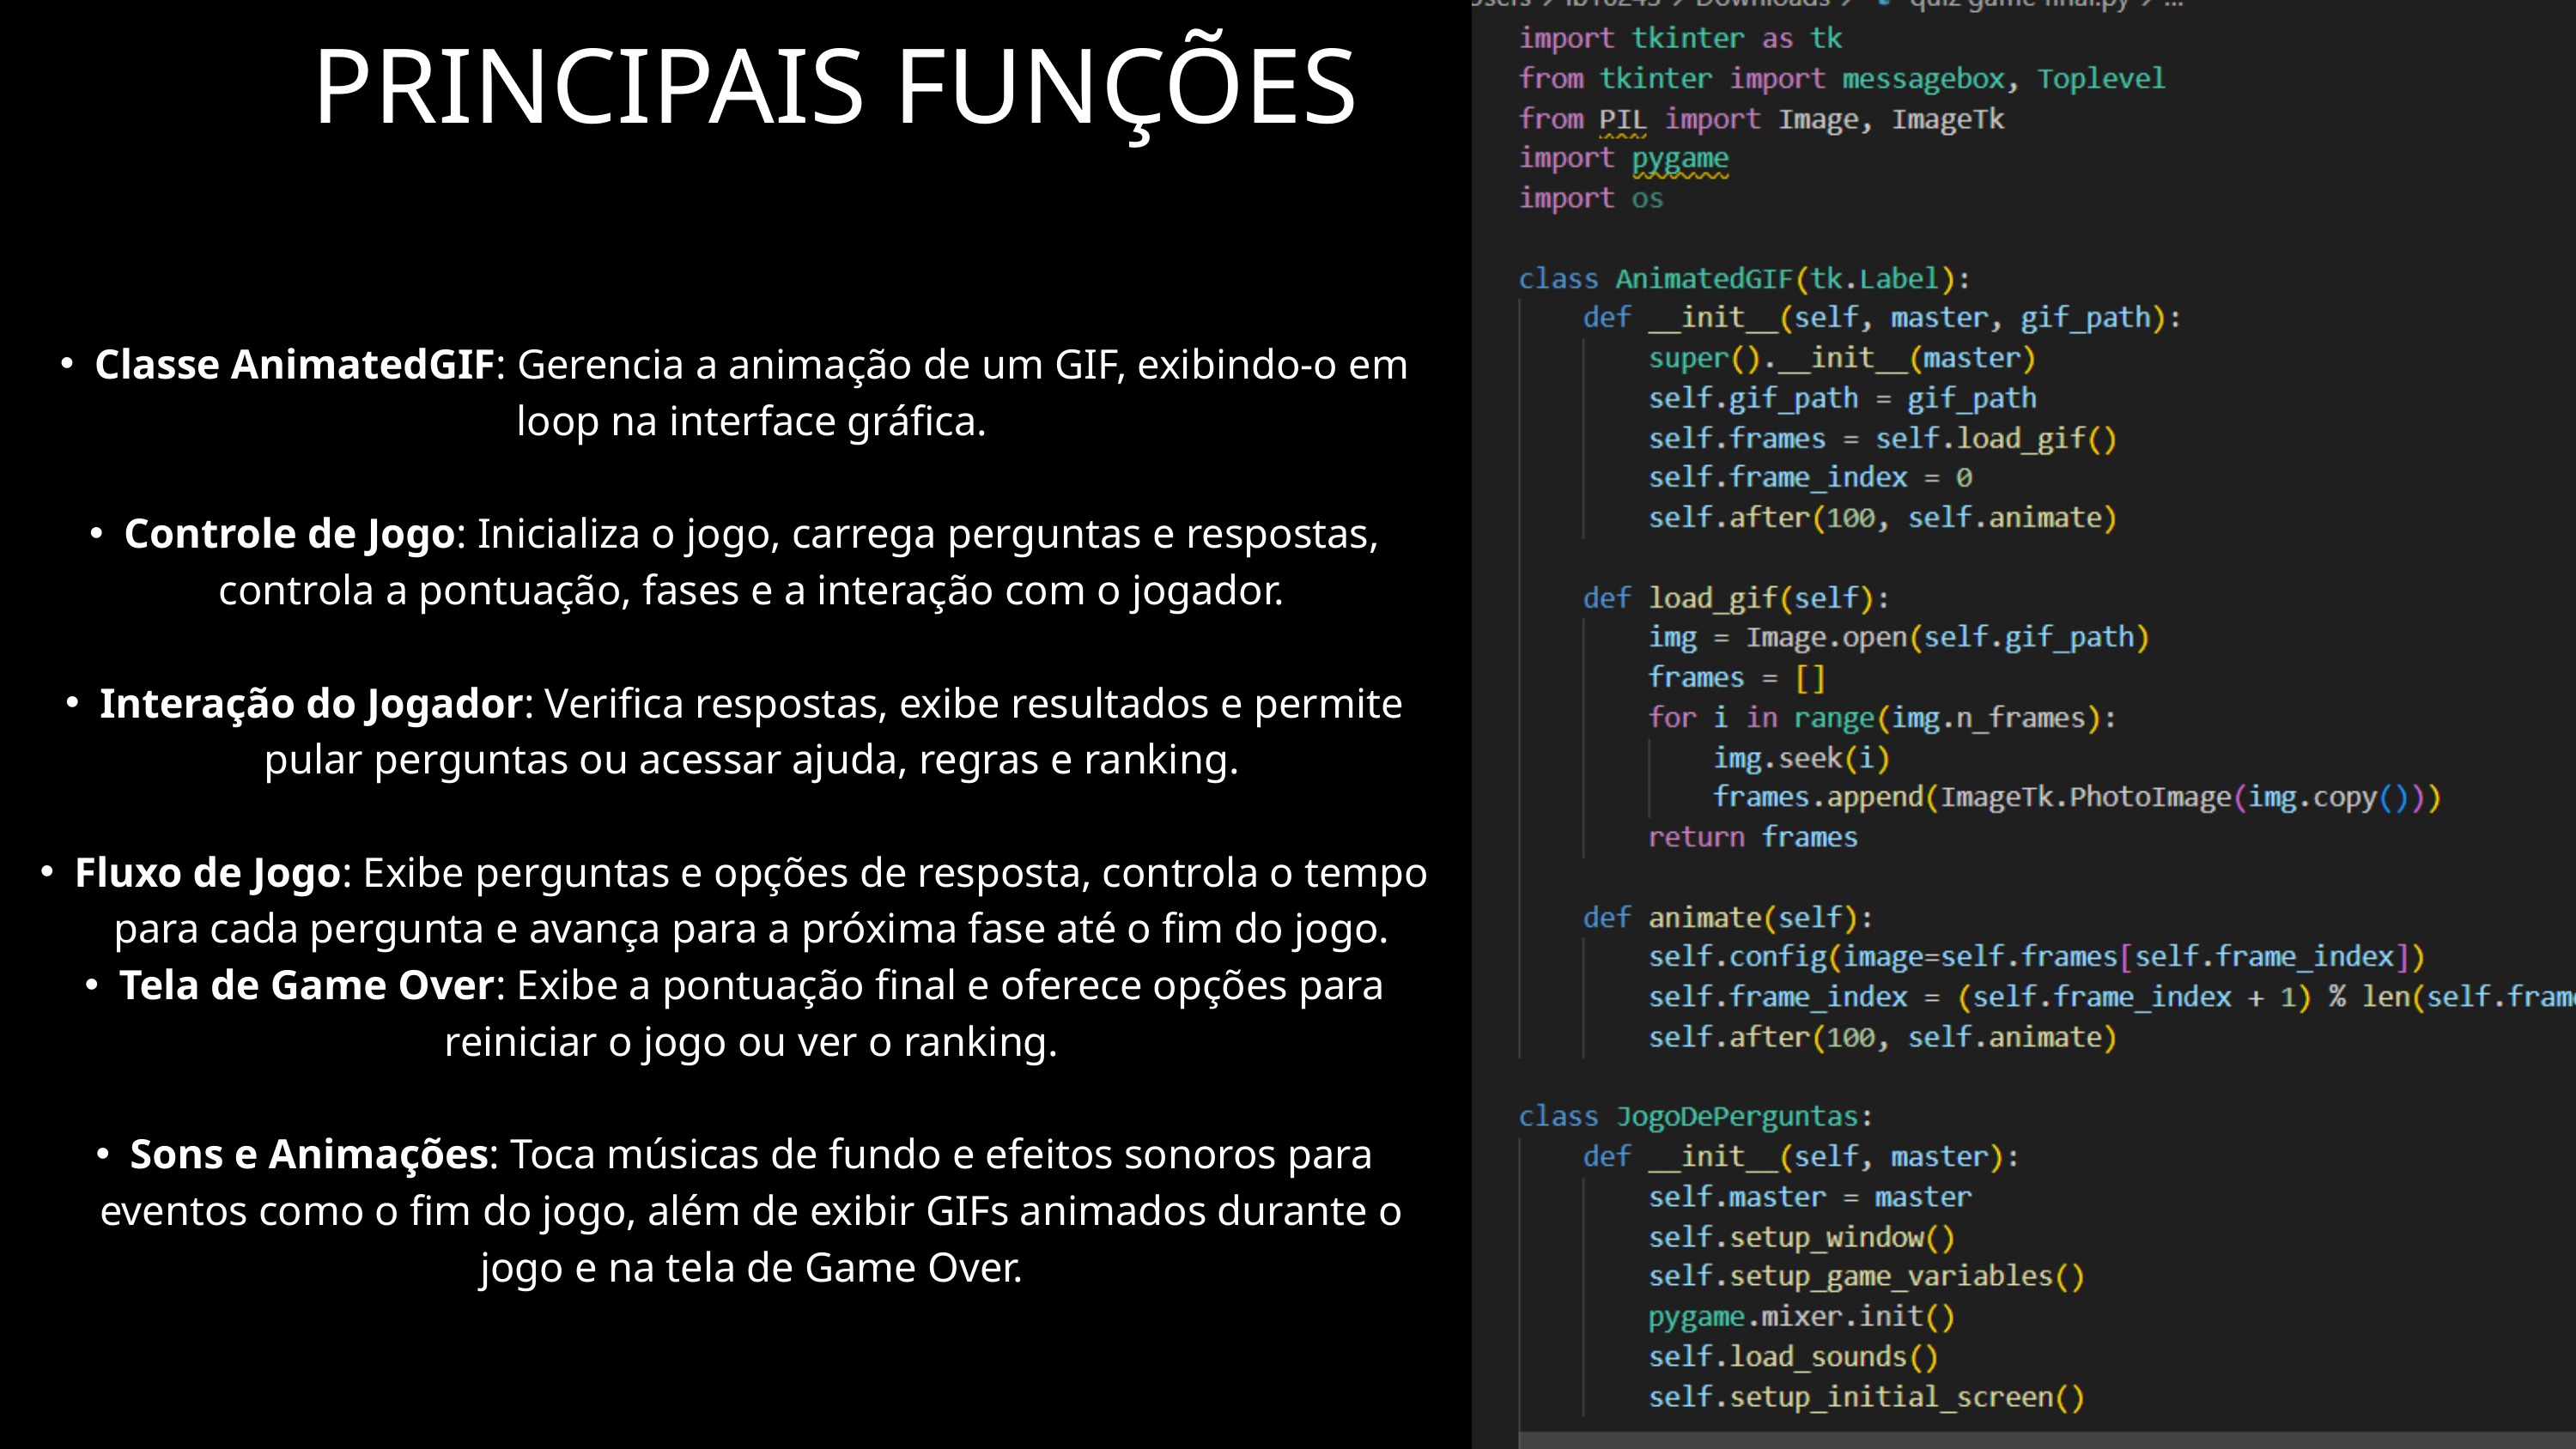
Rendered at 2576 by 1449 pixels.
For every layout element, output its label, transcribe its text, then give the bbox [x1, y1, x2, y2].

text_box [1472, 0, 2576, 1449]
text_box PRINCIPAIS FUNÇÕES [0, 20, 1672, 144]
text_box Classe AnimatedGIF: Gerencia a animação de um GIF, exibindo-o em loop na interface gráfica. Controle de Jogo: Inicializa o jogo, carrega perguntas e respostas, controla a pontuação, fases e a interação com o jogador. Interação do Jogador: Verifica respostas, exibe resultados e permite pular perguntas ou acessar ajuda, regras e ranking. Fluxo de Jogo: Exibe perguntas e opções de resposta, controla o tempo para cada pergunta e avança para a próxima fase até o fim do jogo. Tela de Game Over: Exibe a pontuação final e oferece opções para reiniciar o jogo ou ver o ranking. Sons e Animações: Toca músicas de fundo e efeitos sonoros para eventos como o fim do jogo, além de exibir GIFs animados durante o jogo e na tela de Game Over. [0, 330, 1437, 1290]
